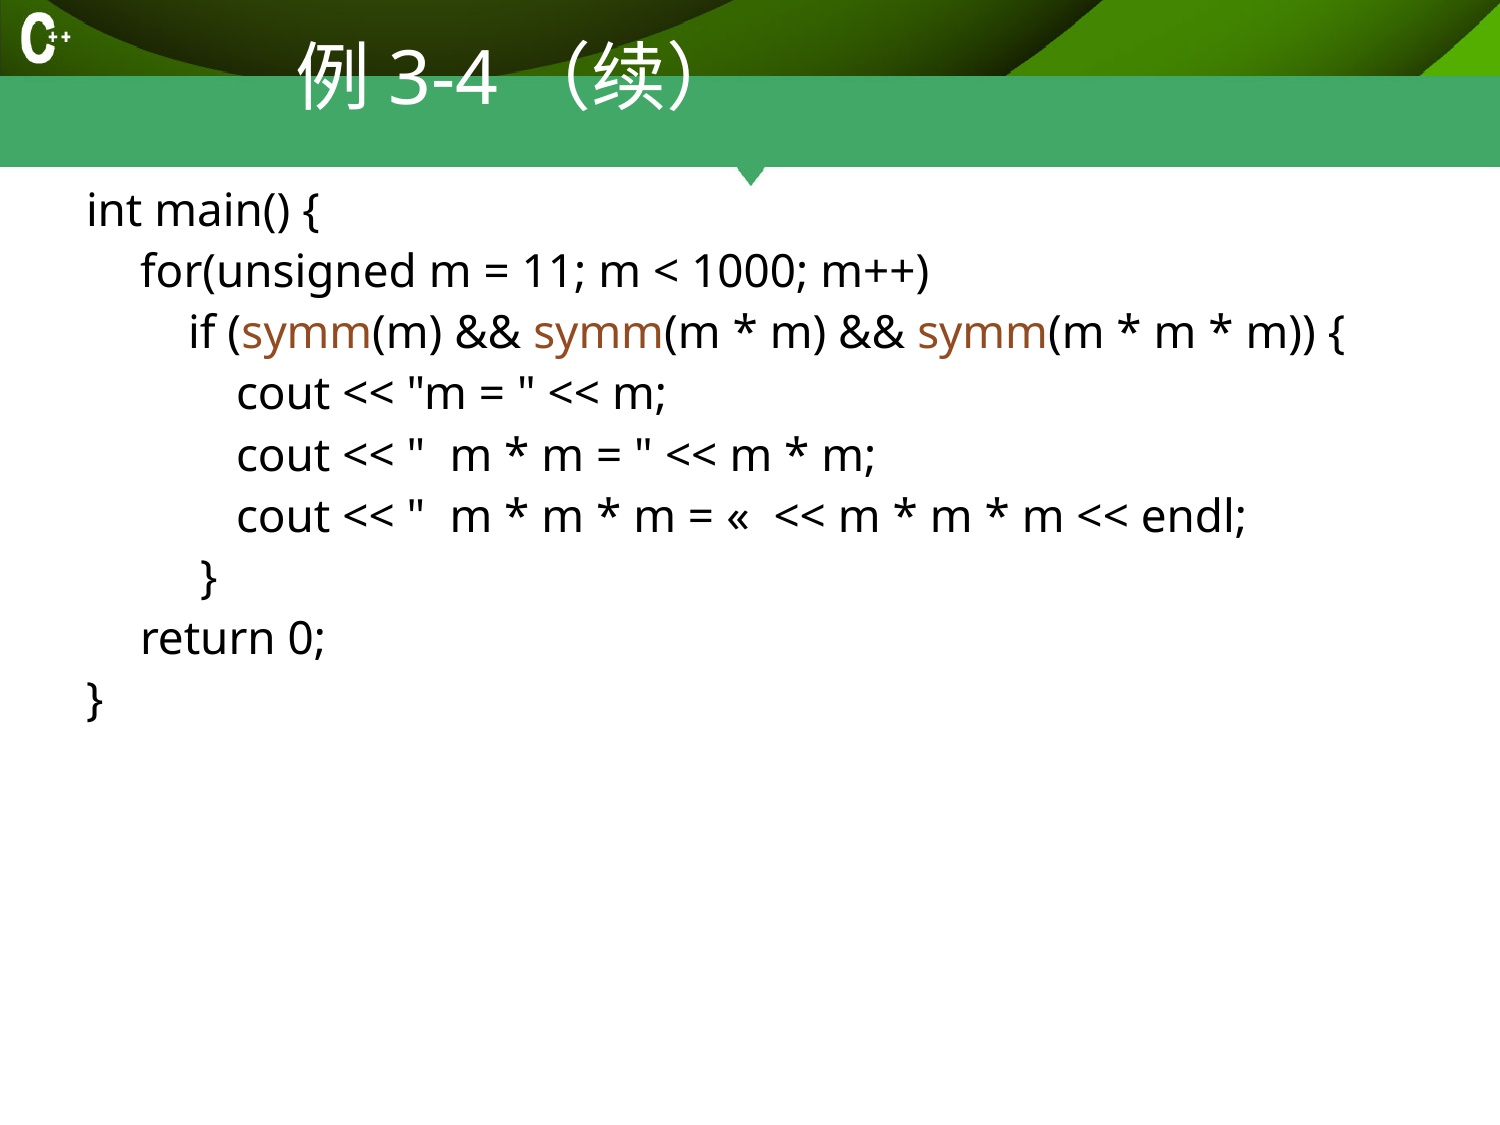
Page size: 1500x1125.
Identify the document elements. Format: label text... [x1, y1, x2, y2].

title 例3-4（续） [280, 0, 1425, 149]
picture [0, 0, 1500, 1125]
list int main() { for(unsigned m = 11; m < 1000; m++) if (symm(m) && symm(m * m) && symm(m * m * m)) { cout << "m = " << m; cout << " m * m = " << m * m; cout << " m * m * m = « << m * m * m << endl; } return 0; } [53, 172, 1447, 1079]
